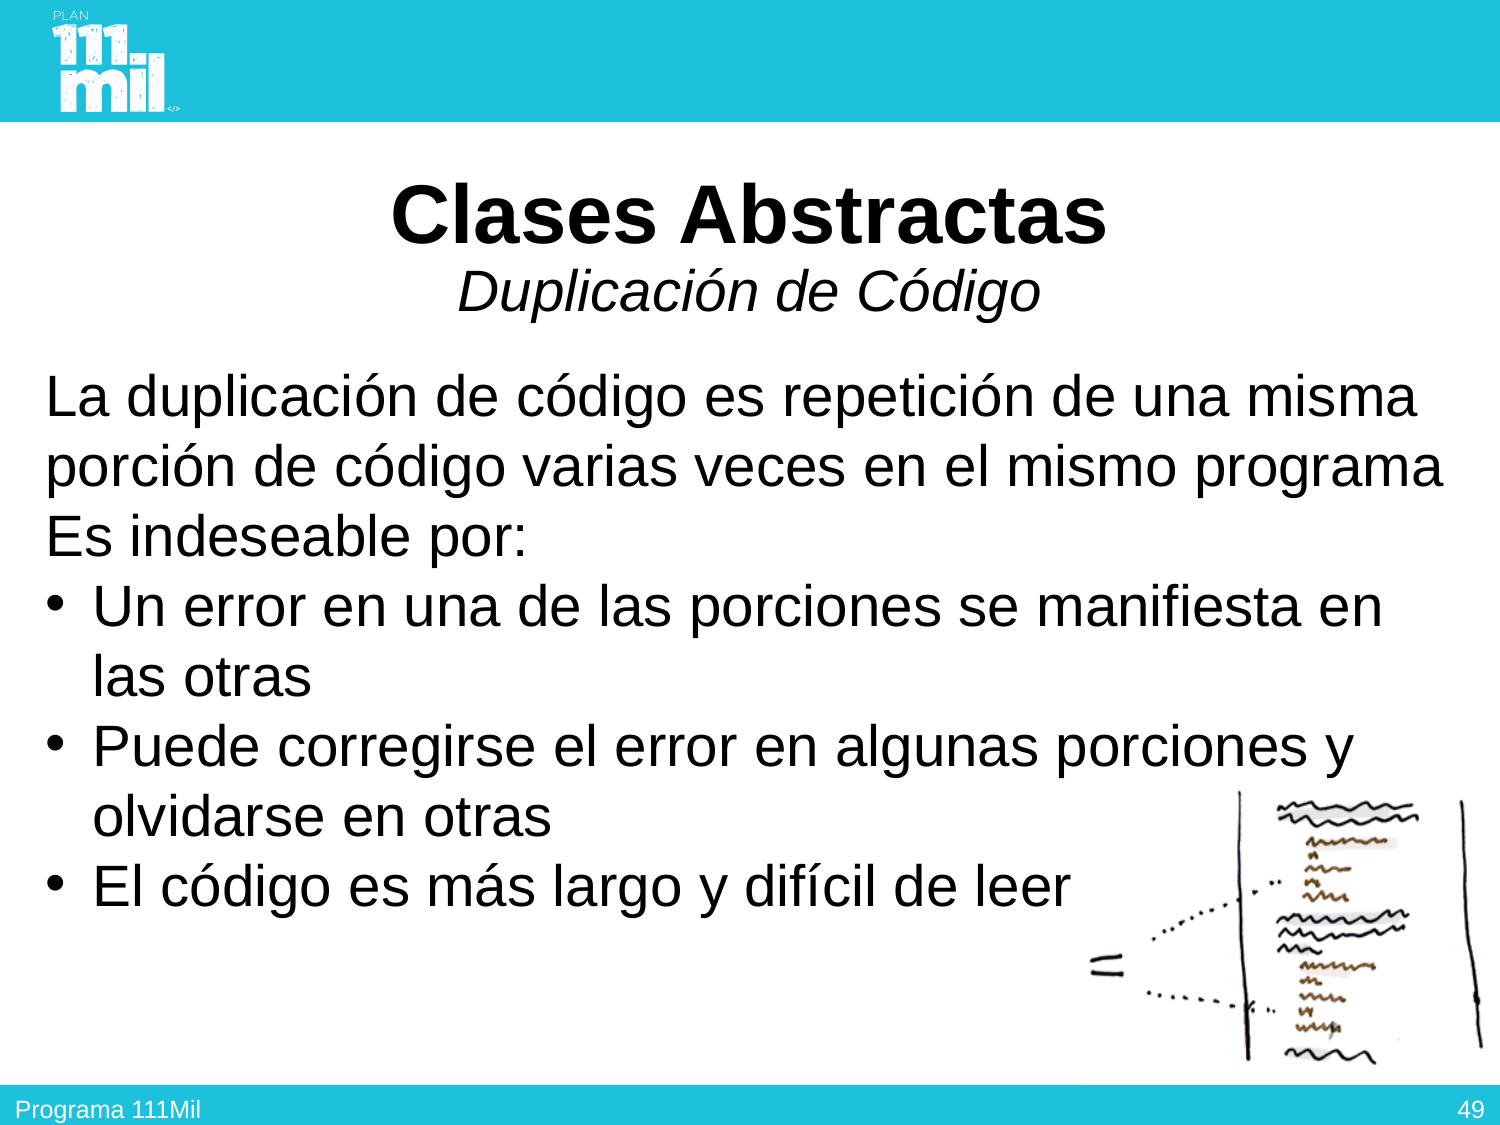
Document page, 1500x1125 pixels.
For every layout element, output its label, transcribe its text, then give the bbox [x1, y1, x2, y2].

picture [1083, 775, 1500, 1085]
title Clases Abstractas Duplicación de Código [103, 147, 1397, 348]
text_box La duplicación de código es repetición de una misma porción de código varias veces en el mismo programa Es indeseable por: Un error en una de las porciones se manifiesta en las otras Puede corregirse el error en algunas porciones y olvidarse en otras El código es más largo y difícil de leer [30, 350, 1469, 925]
footer Programa 111Mil [0, 1078, 507, 1125]
slide_number 48 [1162, 1085, 1500, 1125]
